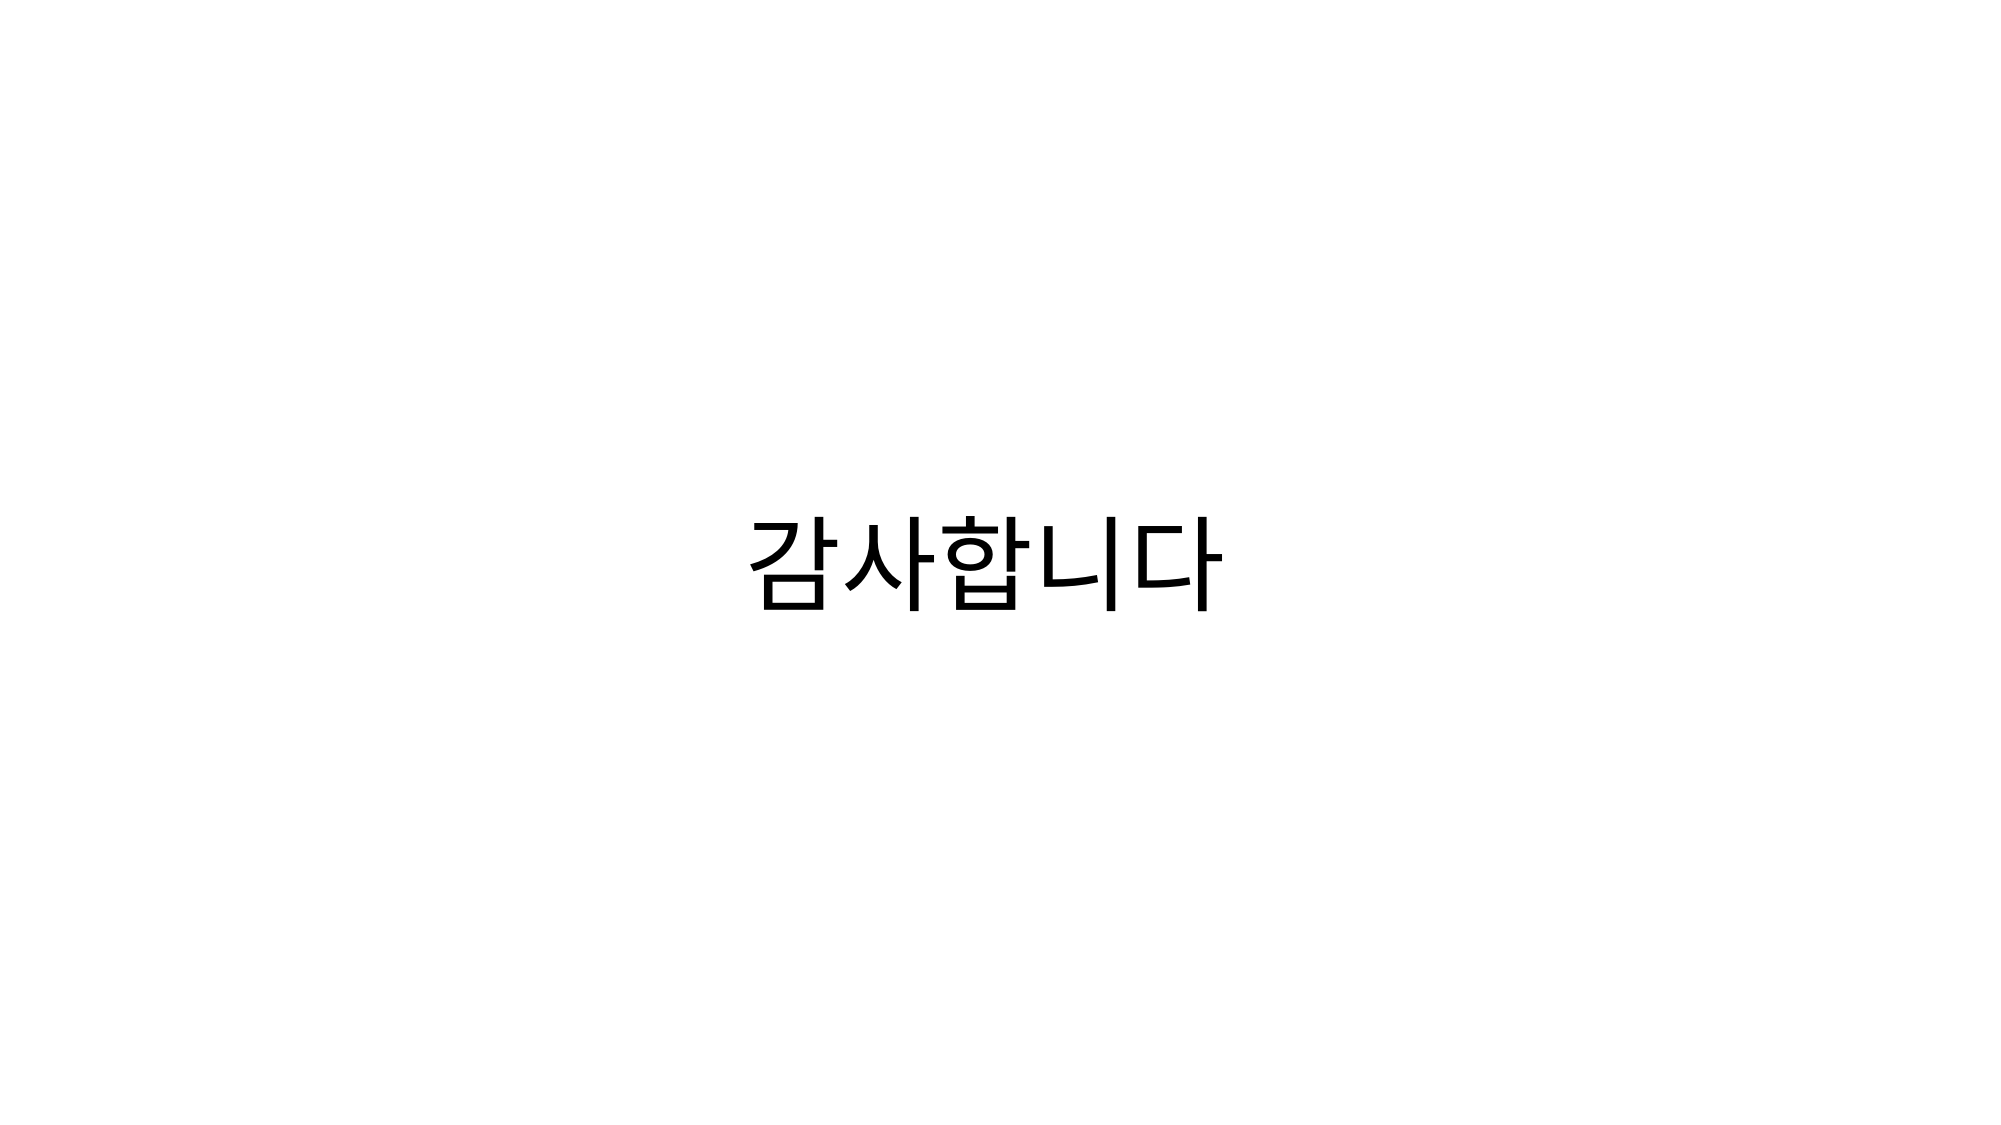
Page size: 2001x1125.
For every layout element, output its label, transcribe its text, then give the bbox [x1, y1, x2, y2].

text_box 감사합니다 [731, 491, 1241, 632]
text_box [546, 430, 1569, 769]
